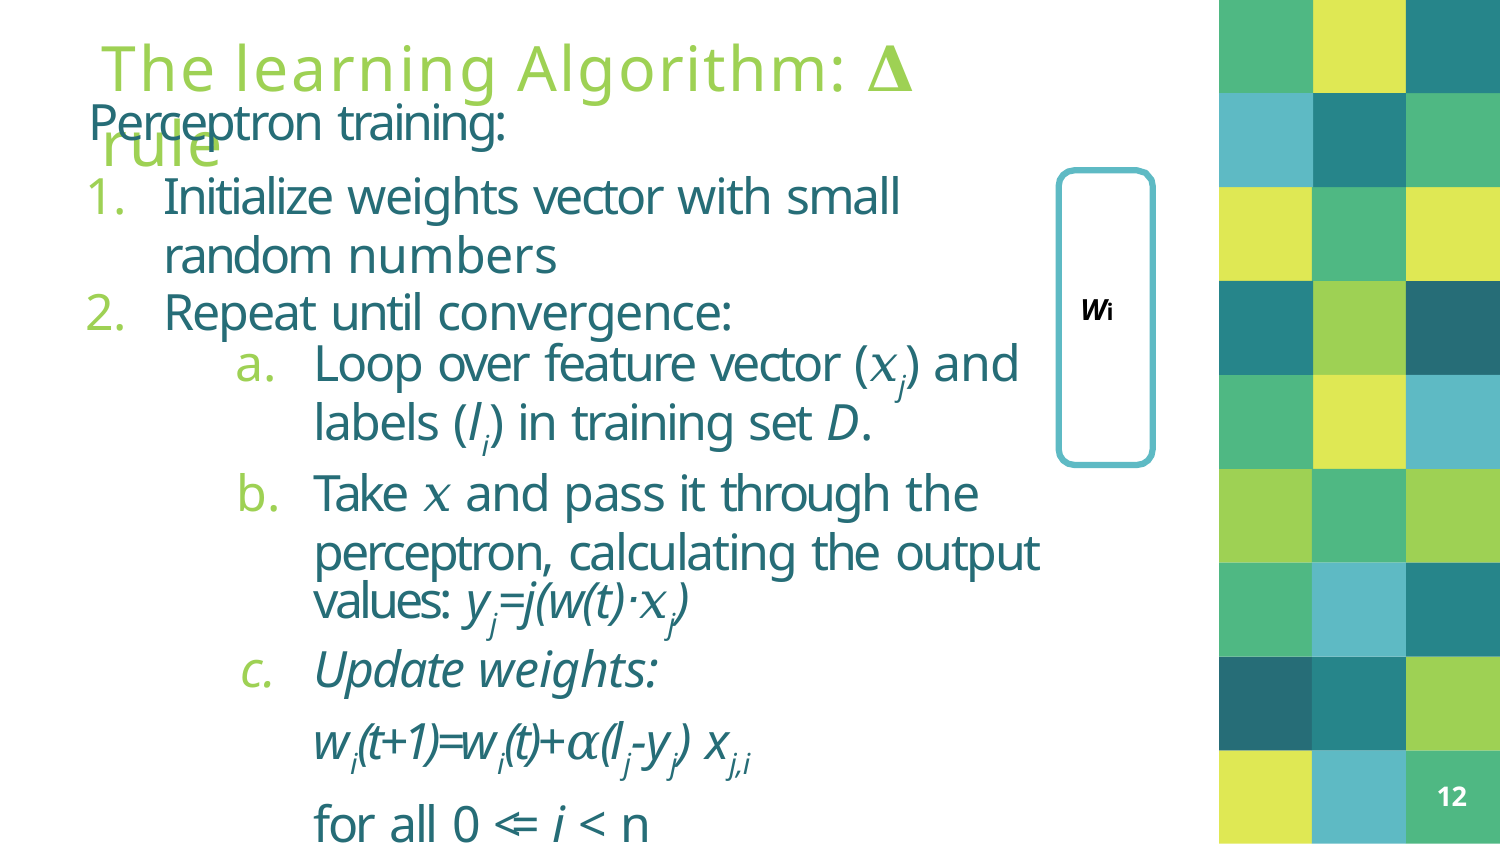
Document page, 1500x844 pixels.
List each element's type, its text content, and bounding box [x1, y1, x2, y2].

text_box Wi [1078, 289, 1122, 327]
text_box Initialize weights vector with small random numbers Repeat until convergence: Loop over feature vector (𝑥j) and labels (li) in training set D. Take 𝑥 and pass it through the perceptron, calculating the output values: yj=j(w(t)ᐧ𝑥j) Update weights: wi(t+1)=wi(t)+𝛼(lj-yj) xj,i for all 0 <= i < n [77, 160, 1087, 844]
text_box Perceptron training: [86, 88, 537, 151]
text_box [1058, 170, 1153, 465]
text_box 12 [1434, 777, 1472, 812]
title The learning Algorithm: 𝚫 rule [99, 27, 1011, 160]
